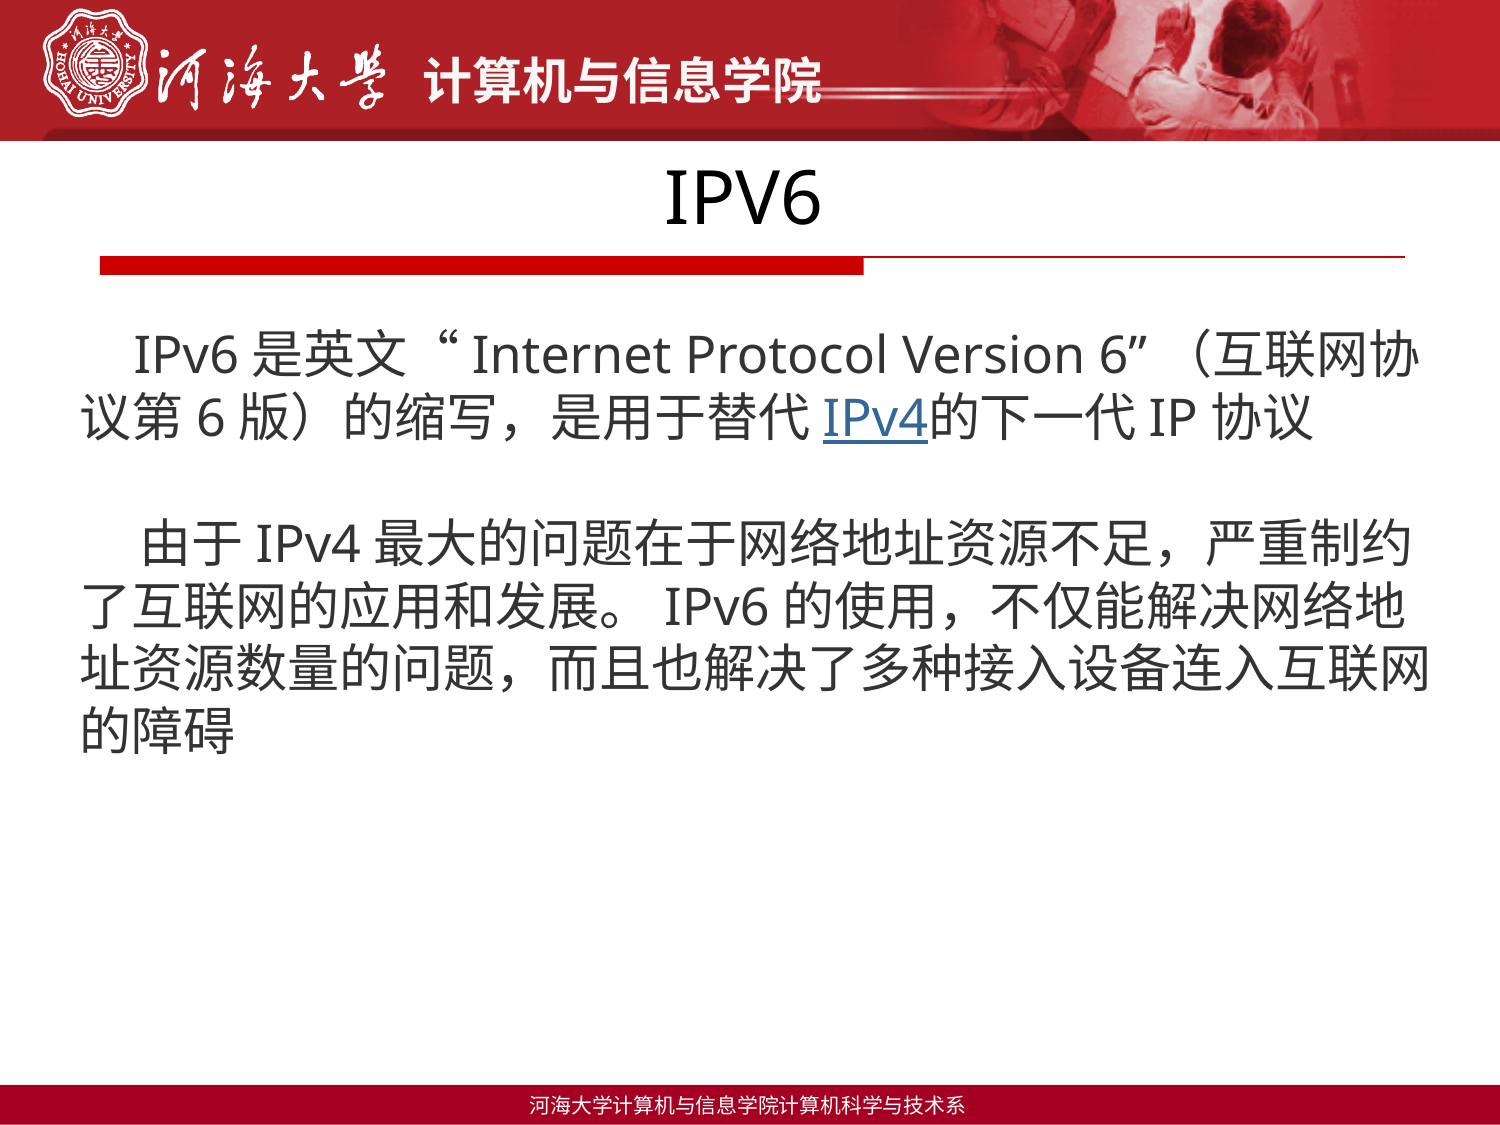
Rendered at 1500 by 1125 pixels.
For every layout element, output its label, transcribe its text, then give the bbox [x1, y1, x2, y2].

picture [0, 0, 1500, 141]
text_box 由于IPv4最大的问题在于网络地址资源不足，严重制约了互联网的应用和发展。IPv6的使用，不仅能解决网络地址资源数量的问题，而且也解决了多种接入设备连入互联网的障碍 [64, 503, 1459, 768]
title IPV6 [100, 7, 1388, 248]
text_box IPv6是英文“Internet Protocol Version 6”（互联网协议第6版）的缩写，是用于替代IPv4的下一代IP协议 [64, 314, 1459, 463]
